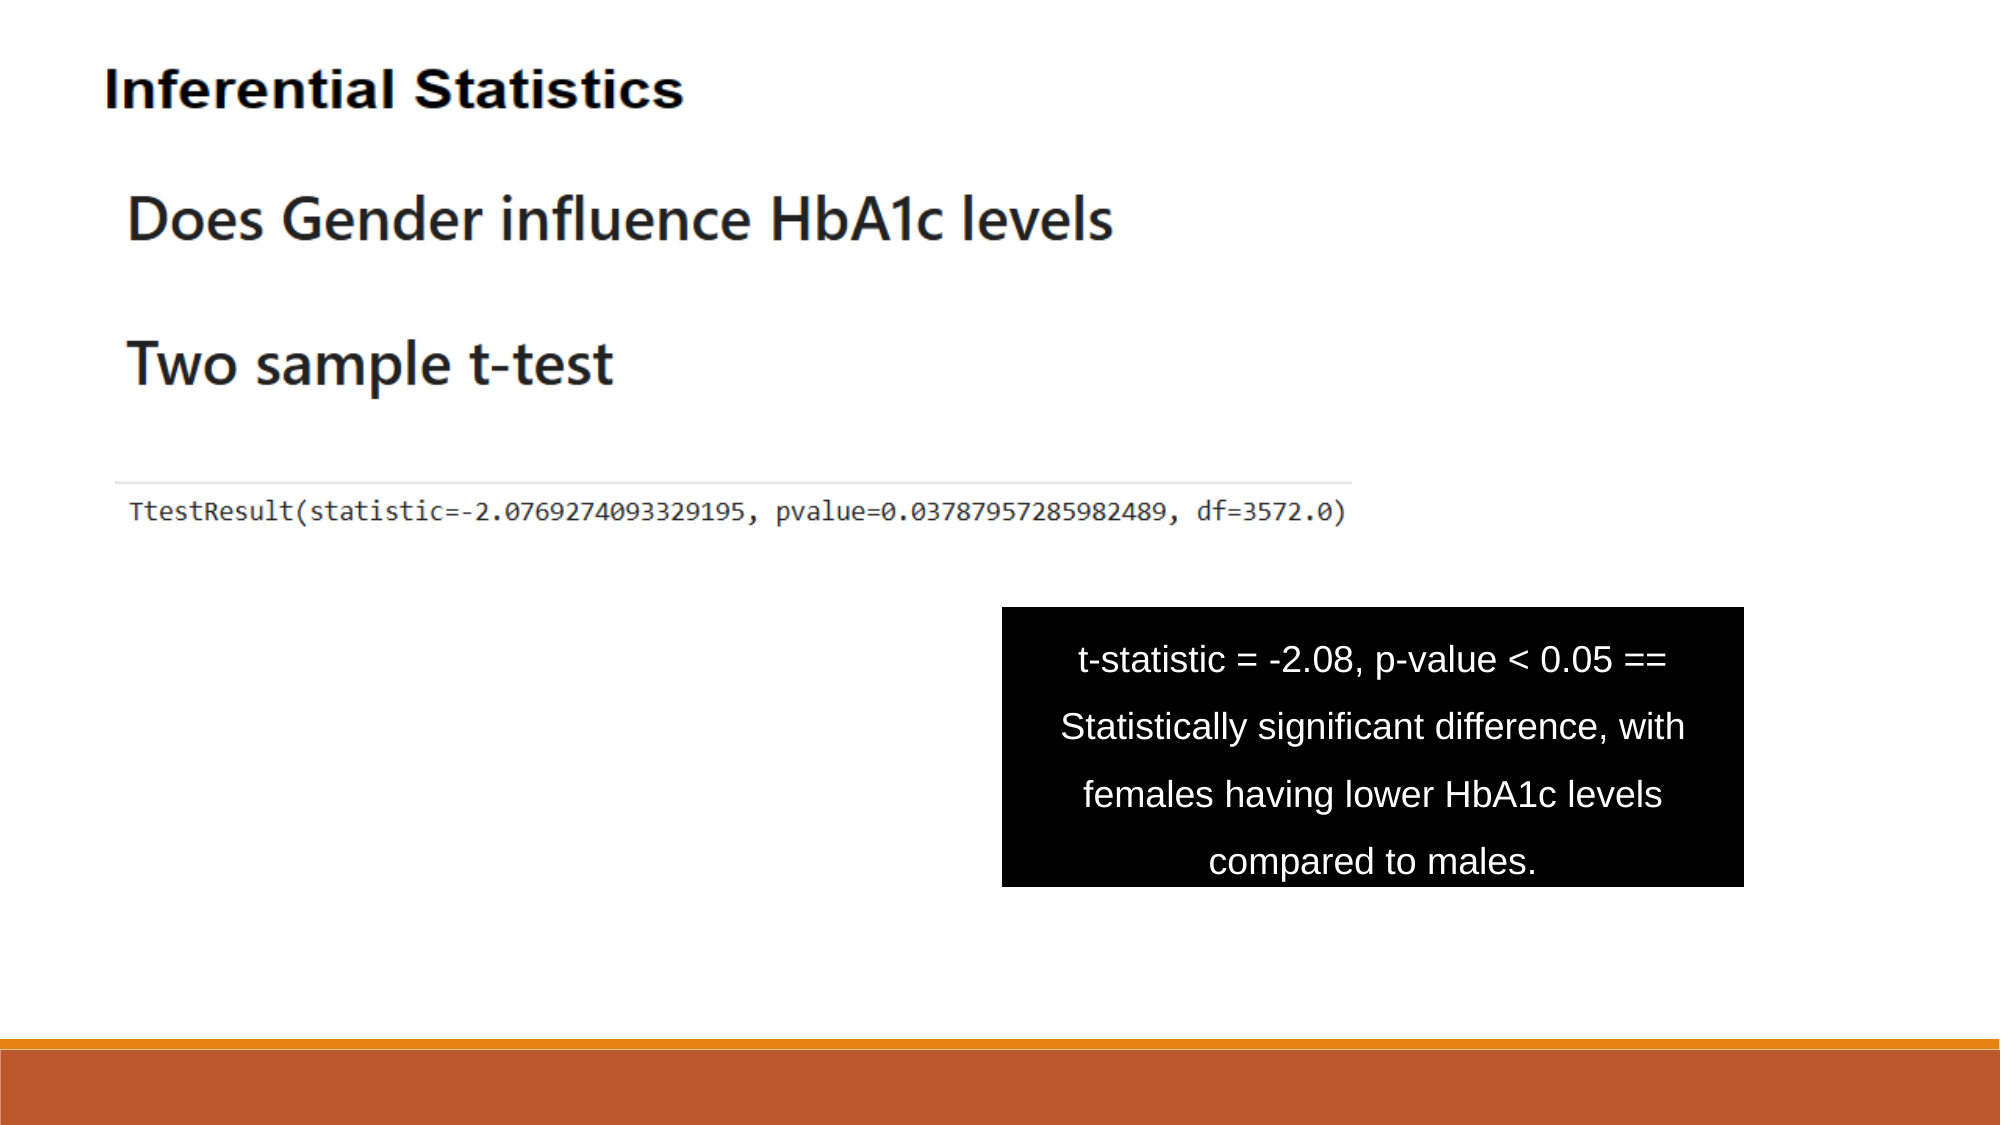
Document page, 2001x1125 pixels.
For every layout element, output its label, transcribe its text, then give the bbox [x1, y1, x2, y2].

picture [114, 176, 1121, 404]
text_box t-statistic = -2.08, p-value < 0.05 == Statistically significant difference, with females having lower HbA1c levels compared to males. [998, 603, 1748, 891]
picture [114, 480, 1352, 550]
picture [56, 53, 949, 146]
